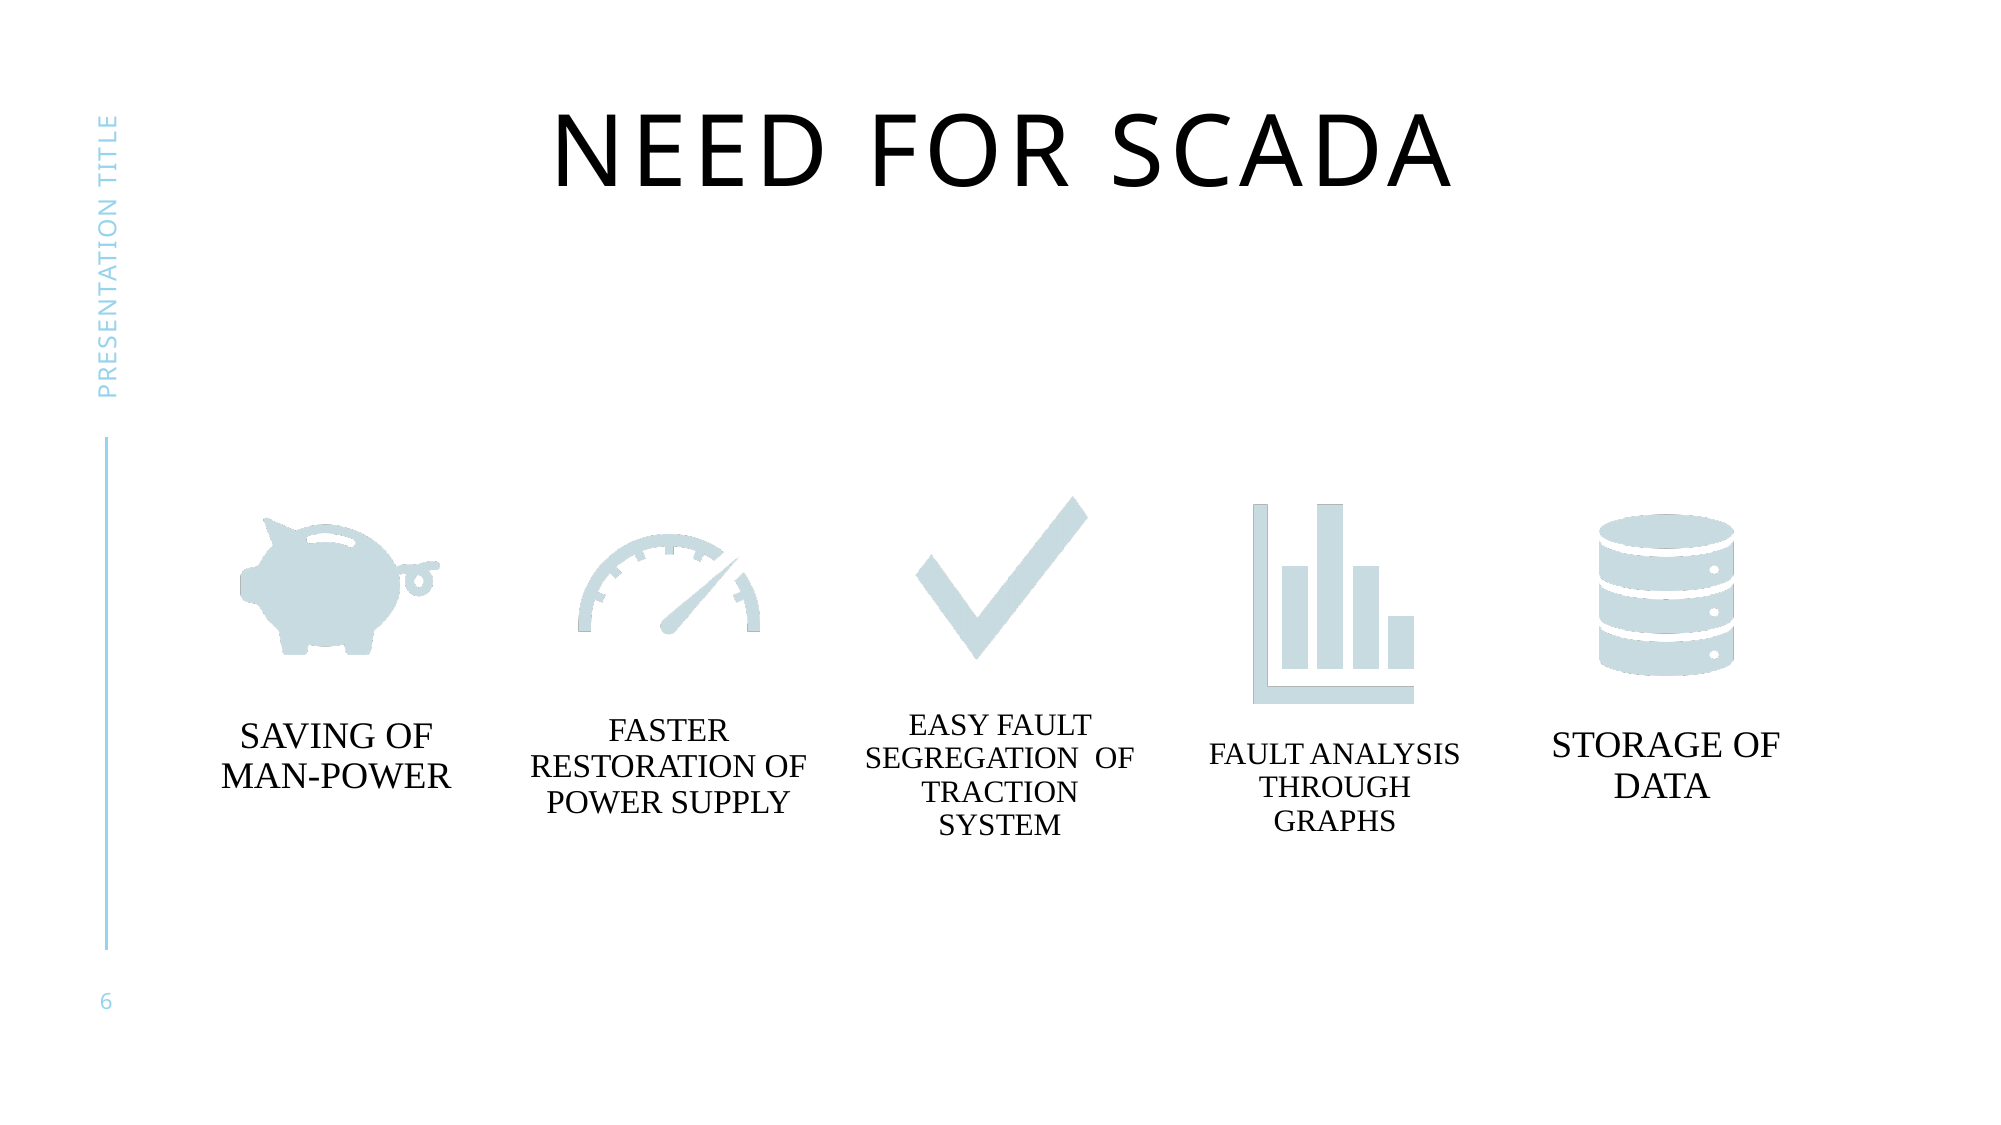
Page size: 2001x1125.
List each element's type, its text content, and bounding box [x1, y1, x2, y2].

slide_number 6 [68, 987, 144, 1018]
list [195, 286, 1808, 1001]
footer presentation title [90, 107, 122, 400]
title Need for scada [195, 99, 1808, 250]
